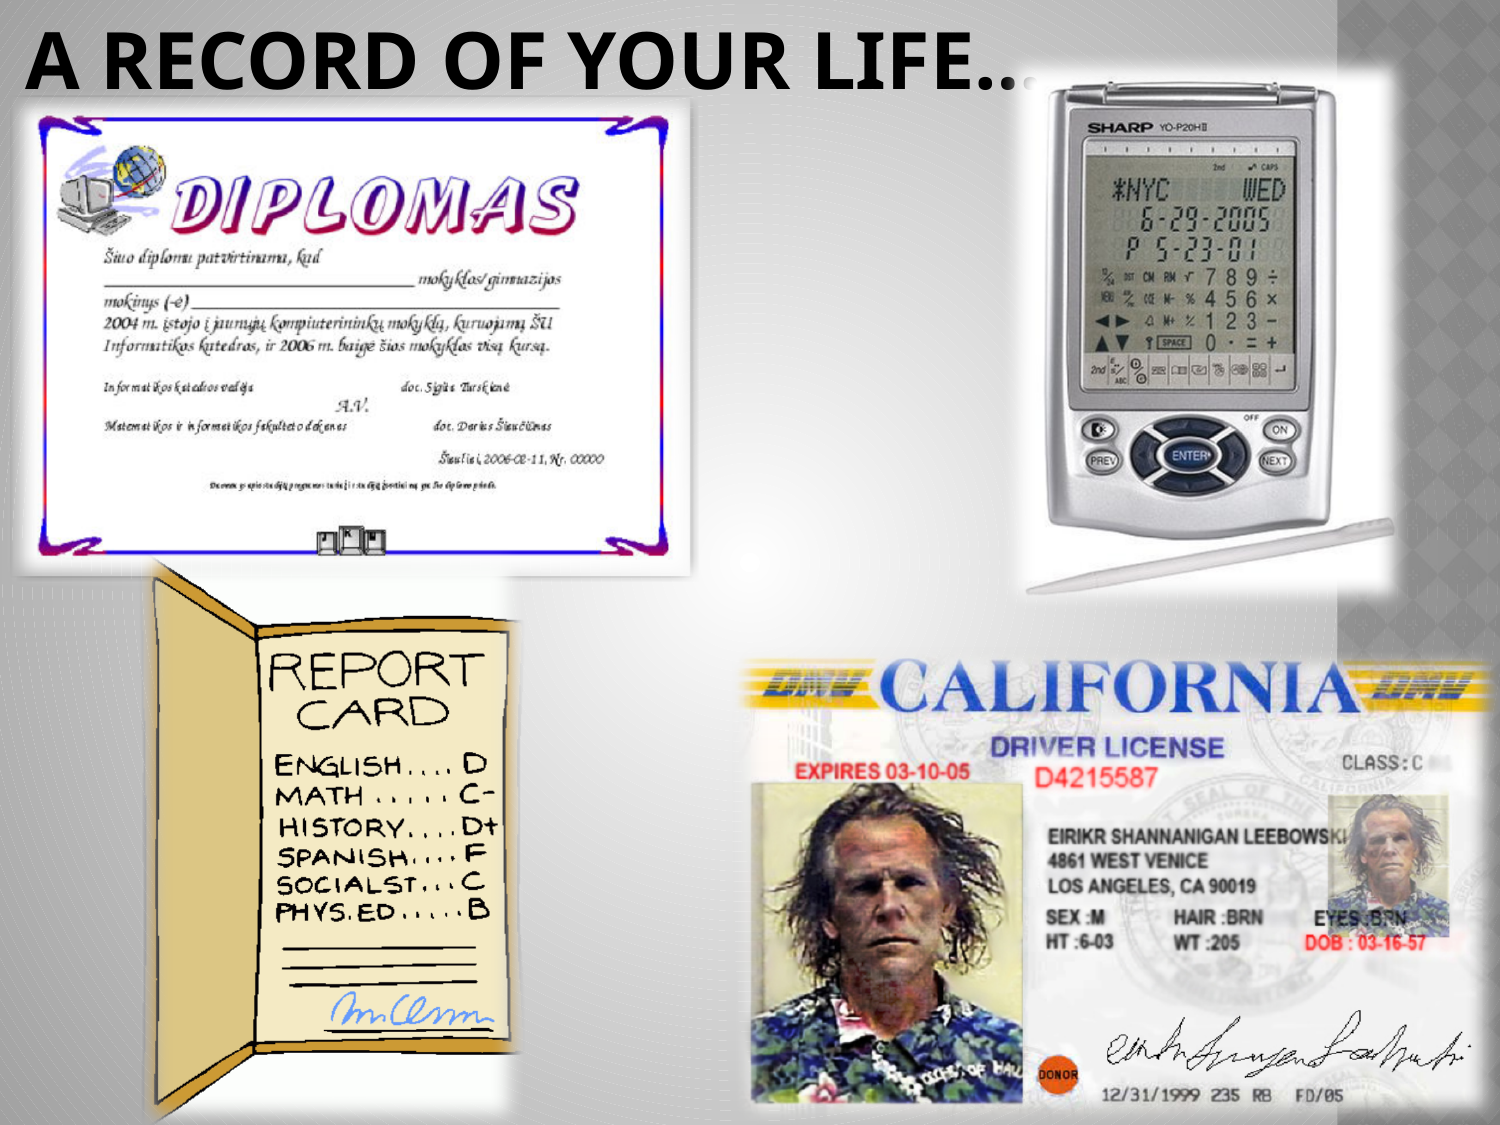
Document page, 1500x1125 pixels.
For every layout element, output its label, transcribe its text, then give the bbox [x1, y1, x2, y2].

picture [137, 547, 527, 1125]
picture [731, 646, 1500, 1125]
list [4, 87, 706, 588]
title A record of your life… [18, 0, 1206, 105]
picture [999, 49, 1413, 613]
